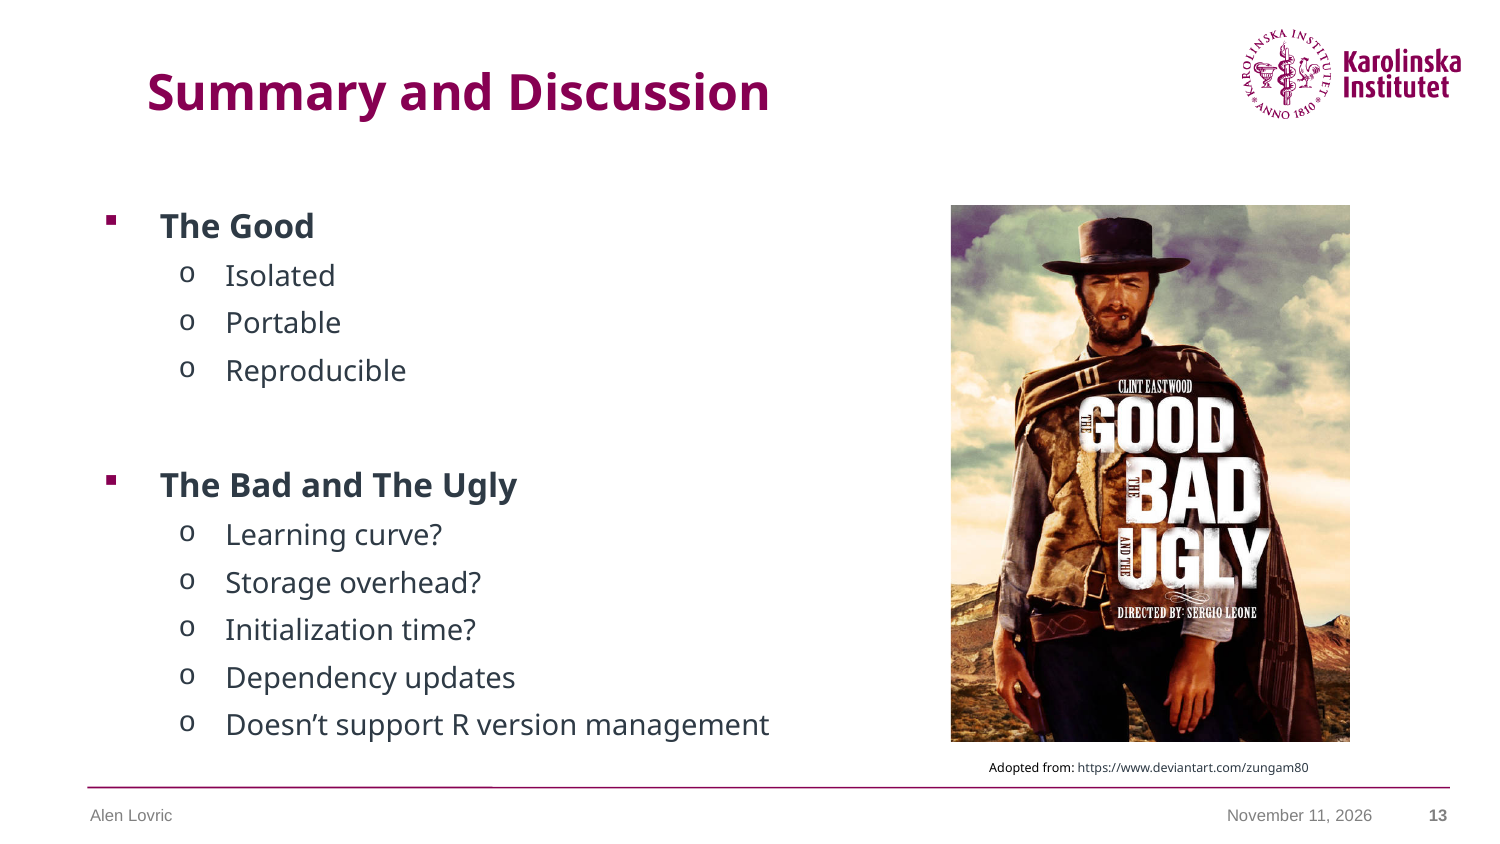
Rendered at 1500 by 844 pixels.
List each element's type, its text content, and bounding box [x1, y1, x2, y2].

picture [950, 205, 1351, 742]
slide_number 13 [1350, 796, 1463, 825]
picture [1242, 29, 1461, 119]
footer Alen Lovric [75, 796, 550, 825]
text_box Adopted from: https://www.deviantart.com/zungam80 [974, 752, 1327, 783]
text_box Summary and Discussion [132, 53, 1408, 151]
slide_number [1074, 796, 1350, 825]
list The Good Isolated Portable Reproducible The Bad and The Ugly Learning curve? Storage overhead? Initialization time? Dependency updates Doesn’t support R version management [88, 197, 833, 706]
